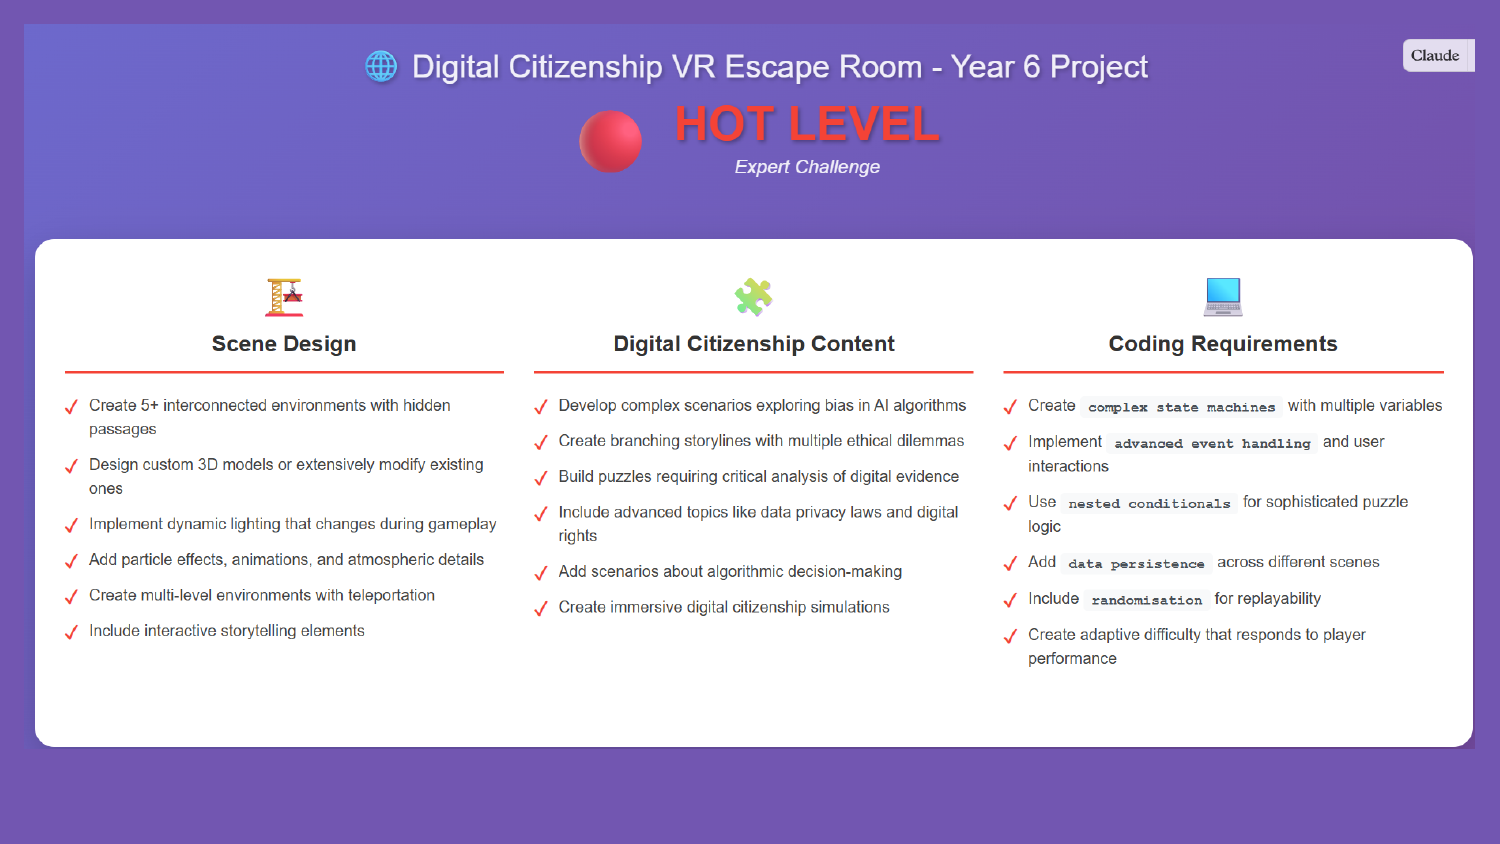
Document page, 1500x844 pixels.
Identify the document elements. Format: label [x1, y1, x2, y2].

picture [24, 24, 1476, 749]
